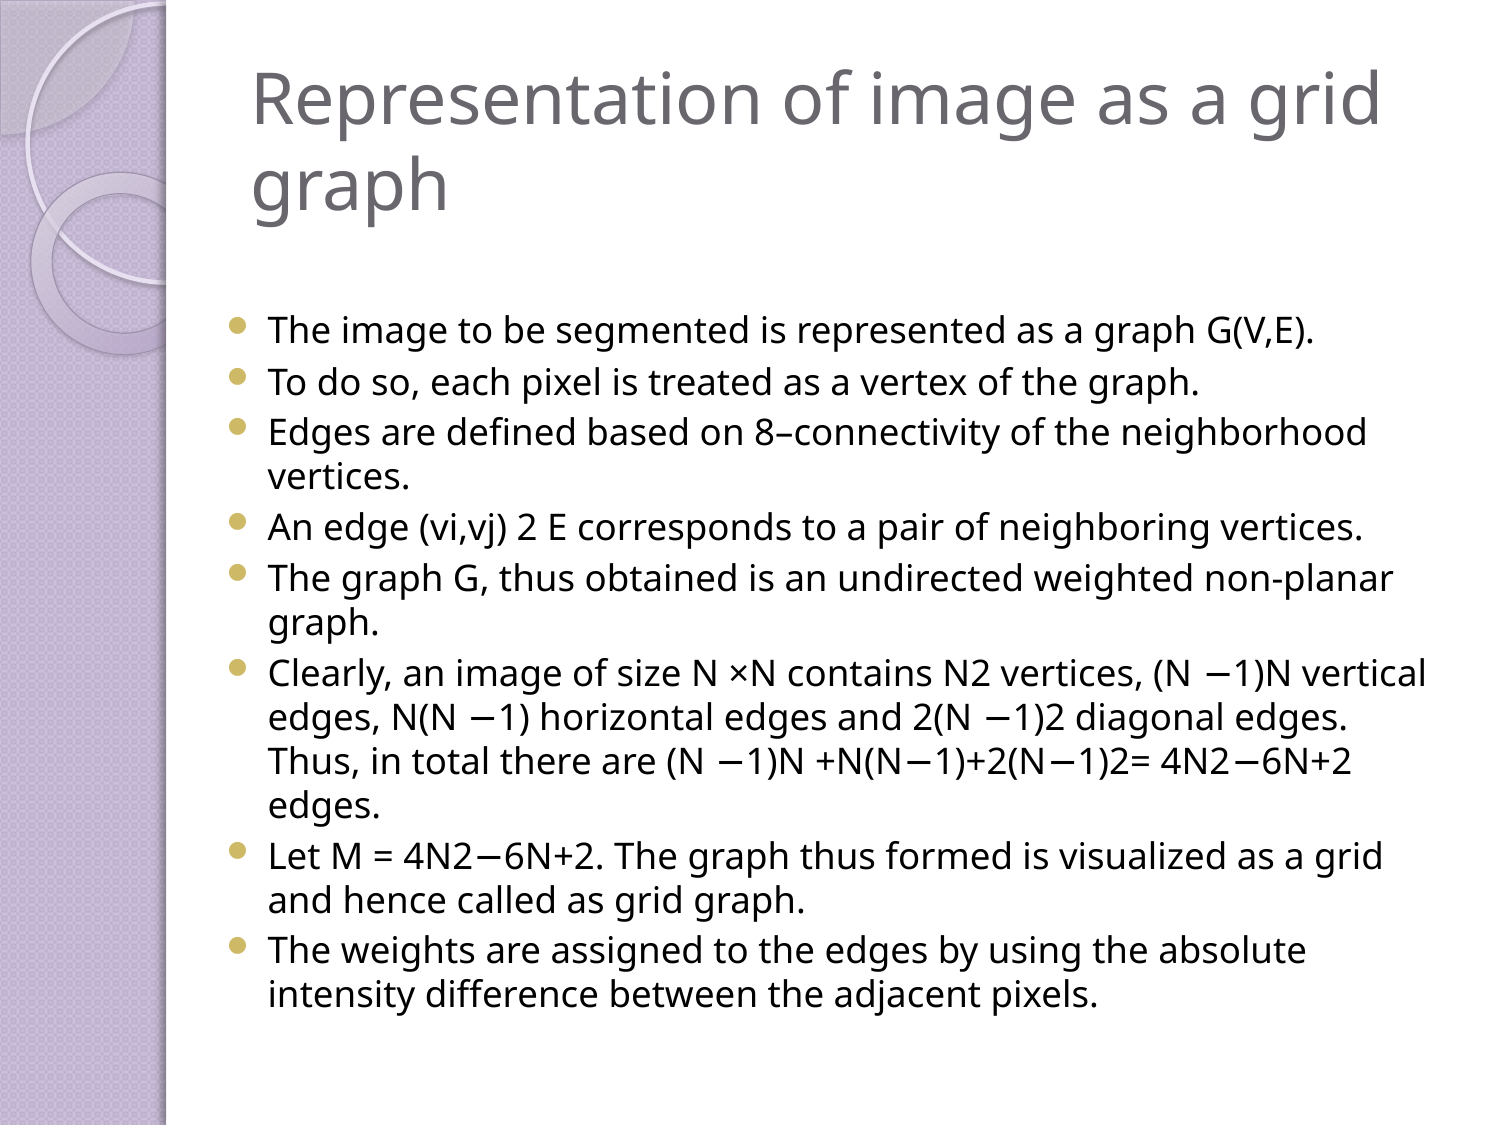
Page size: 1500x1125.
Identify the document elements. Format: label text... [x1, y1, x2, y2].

list The image to be segmented is represented as a graph G(V,E). To do so, each pixel is treated as a vertex of the graph. Edges are defined based on 8–connectivity of the neighborhood vertices. An edge (vi,vj) 2 E corresponds to a pair of neighboring vertices. The graph G, thus obtained is an undirected weighted non-planar graph. Clearly, an image of size N ×N contains N2 vertices, (N −1)N vertical edges, N(N −1) horizontal edges and 2(N −1)2 diagonal edges. Thus, in total there are (N −1)N +N(N−1)+2(N−1)2= 4N2−6N+2 edges. Let M = 4N2−6N+2. The graph thus formed is visualized as a grid and hence called as grid graph. The weights are assigned to the edges by using the absolute intensity difference between the adjacent pixels. [200, 299, 1466, 1025]
title Representation of image as a grid graph [235, 45, 1466, 233]
